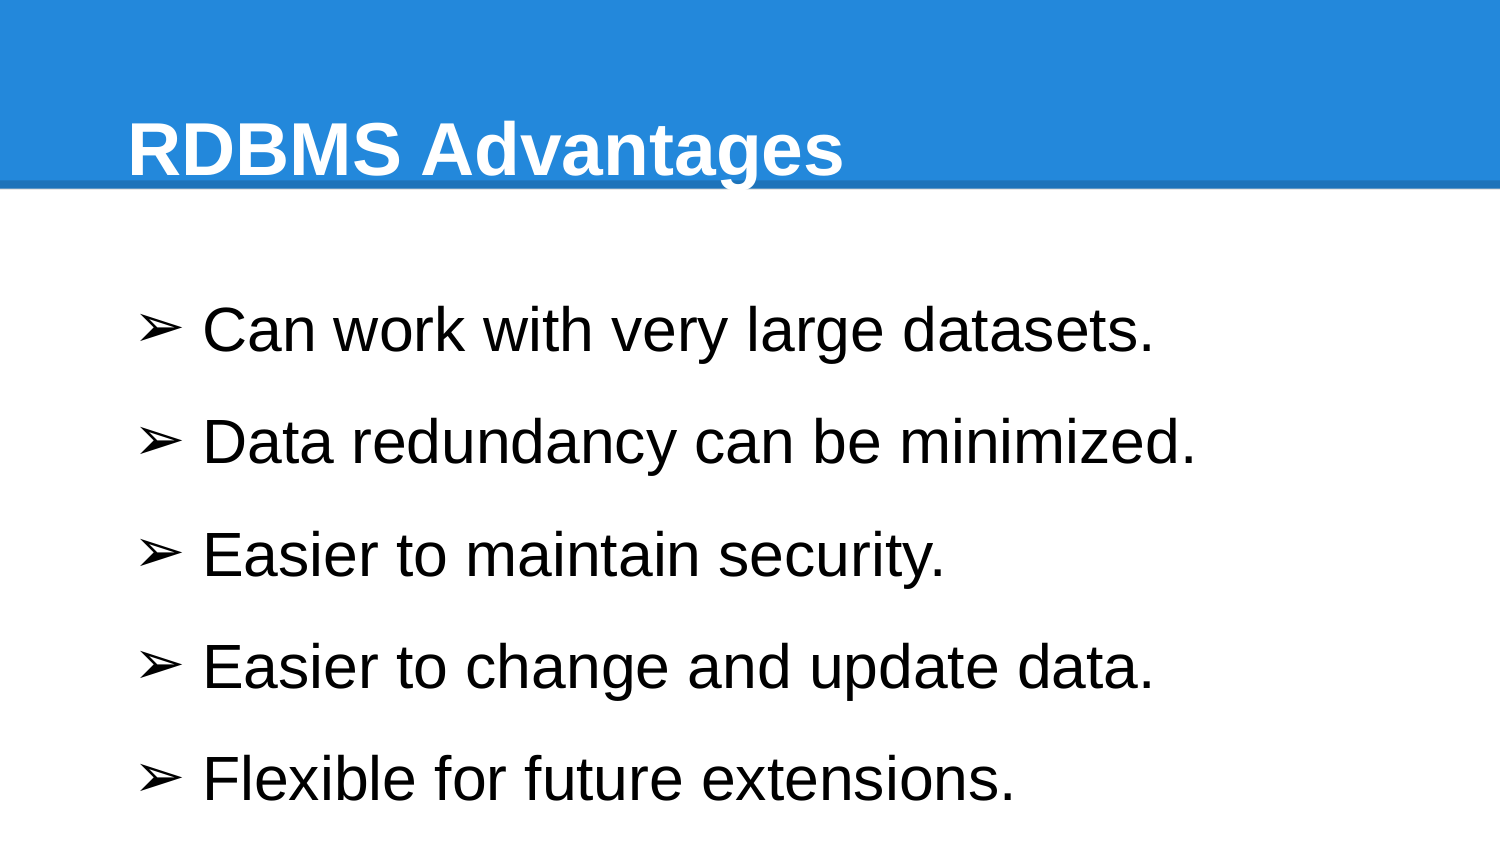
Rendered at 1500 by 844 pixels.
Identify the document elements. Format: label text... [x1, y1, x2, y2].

title RDBMS Advantages [112, 75, 1388, 216]
list Can work with very large datasets. Data redundancy can be minimized. Easier to maintain security. Easier to change and update data. Flexible for future extensions. [112, 243, 1388, 807]
